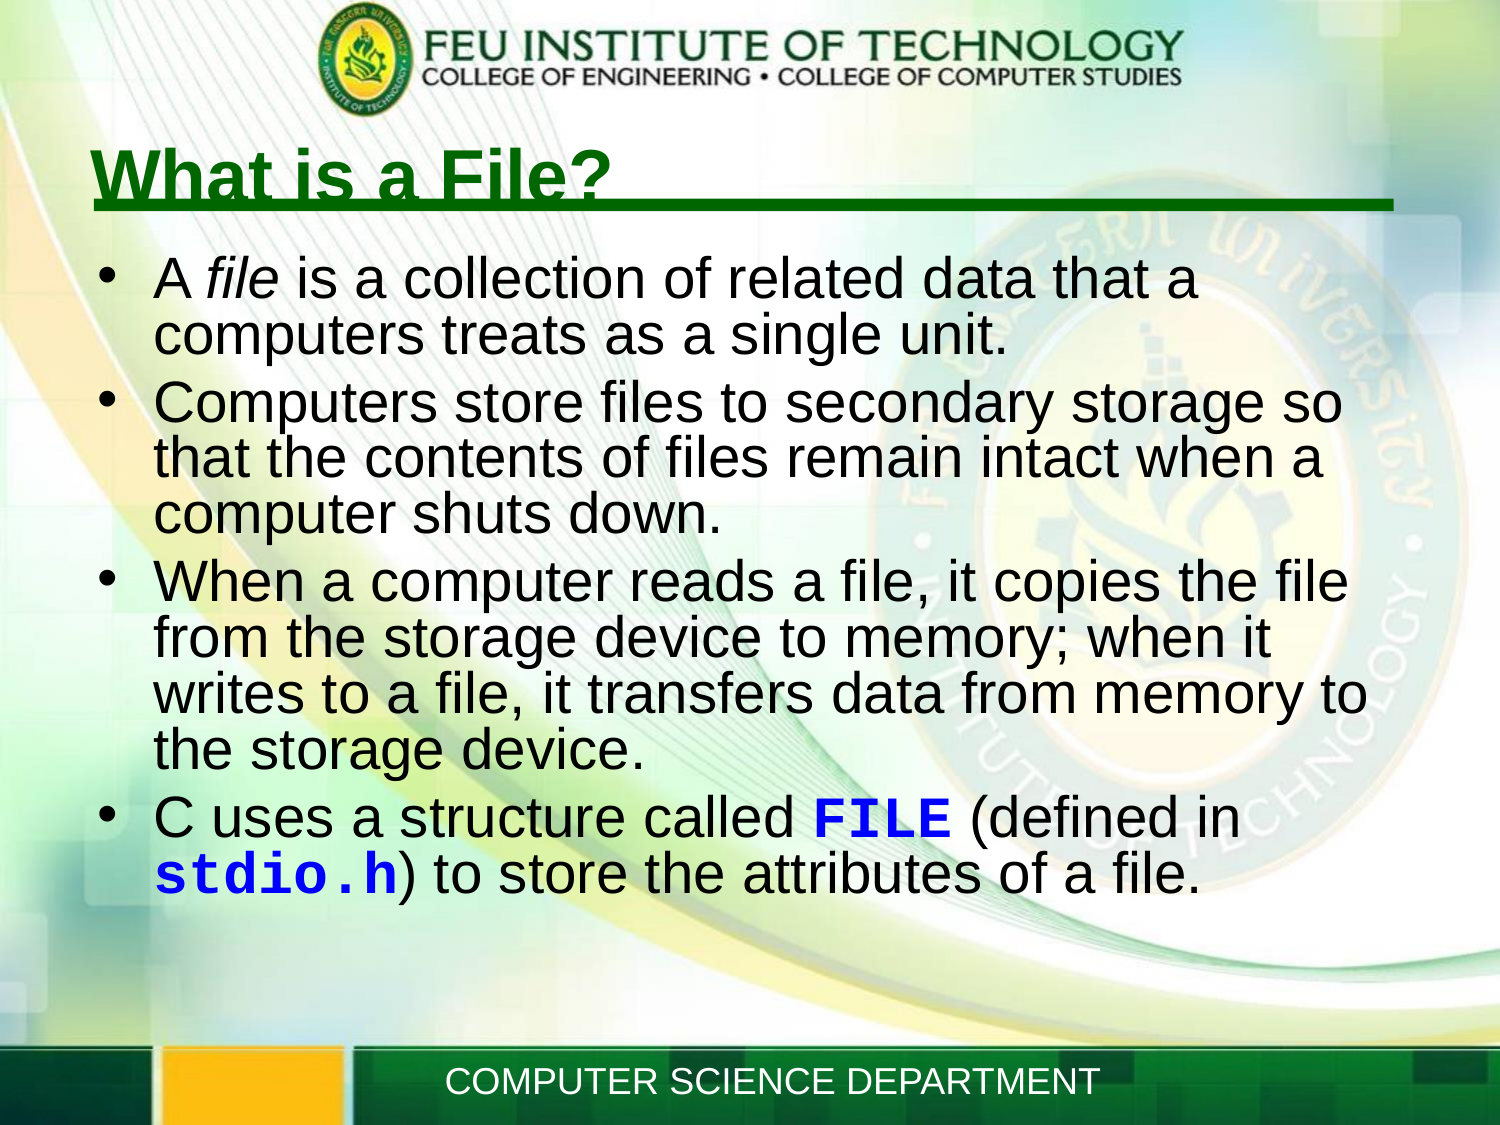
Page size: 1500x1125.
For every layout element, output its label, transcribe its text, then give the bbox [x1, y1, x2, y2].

list A file is a collection of related data that a computers treats as a single unit. Computers store files to secondary storage so that the contents of files remain intact when a computer shuts down. When a computer reads a file, it copies the file from the storage device to memory; when it writes to a file, it transfers data from memory to the storage device. C uses a structure called FILE (defined in stdio.h) to store the attributes of a file. [82, 246, 1432, 989]
picture [0, 0, 1500, 1125]
title What is a File? [75, 112, 1425, 233]
